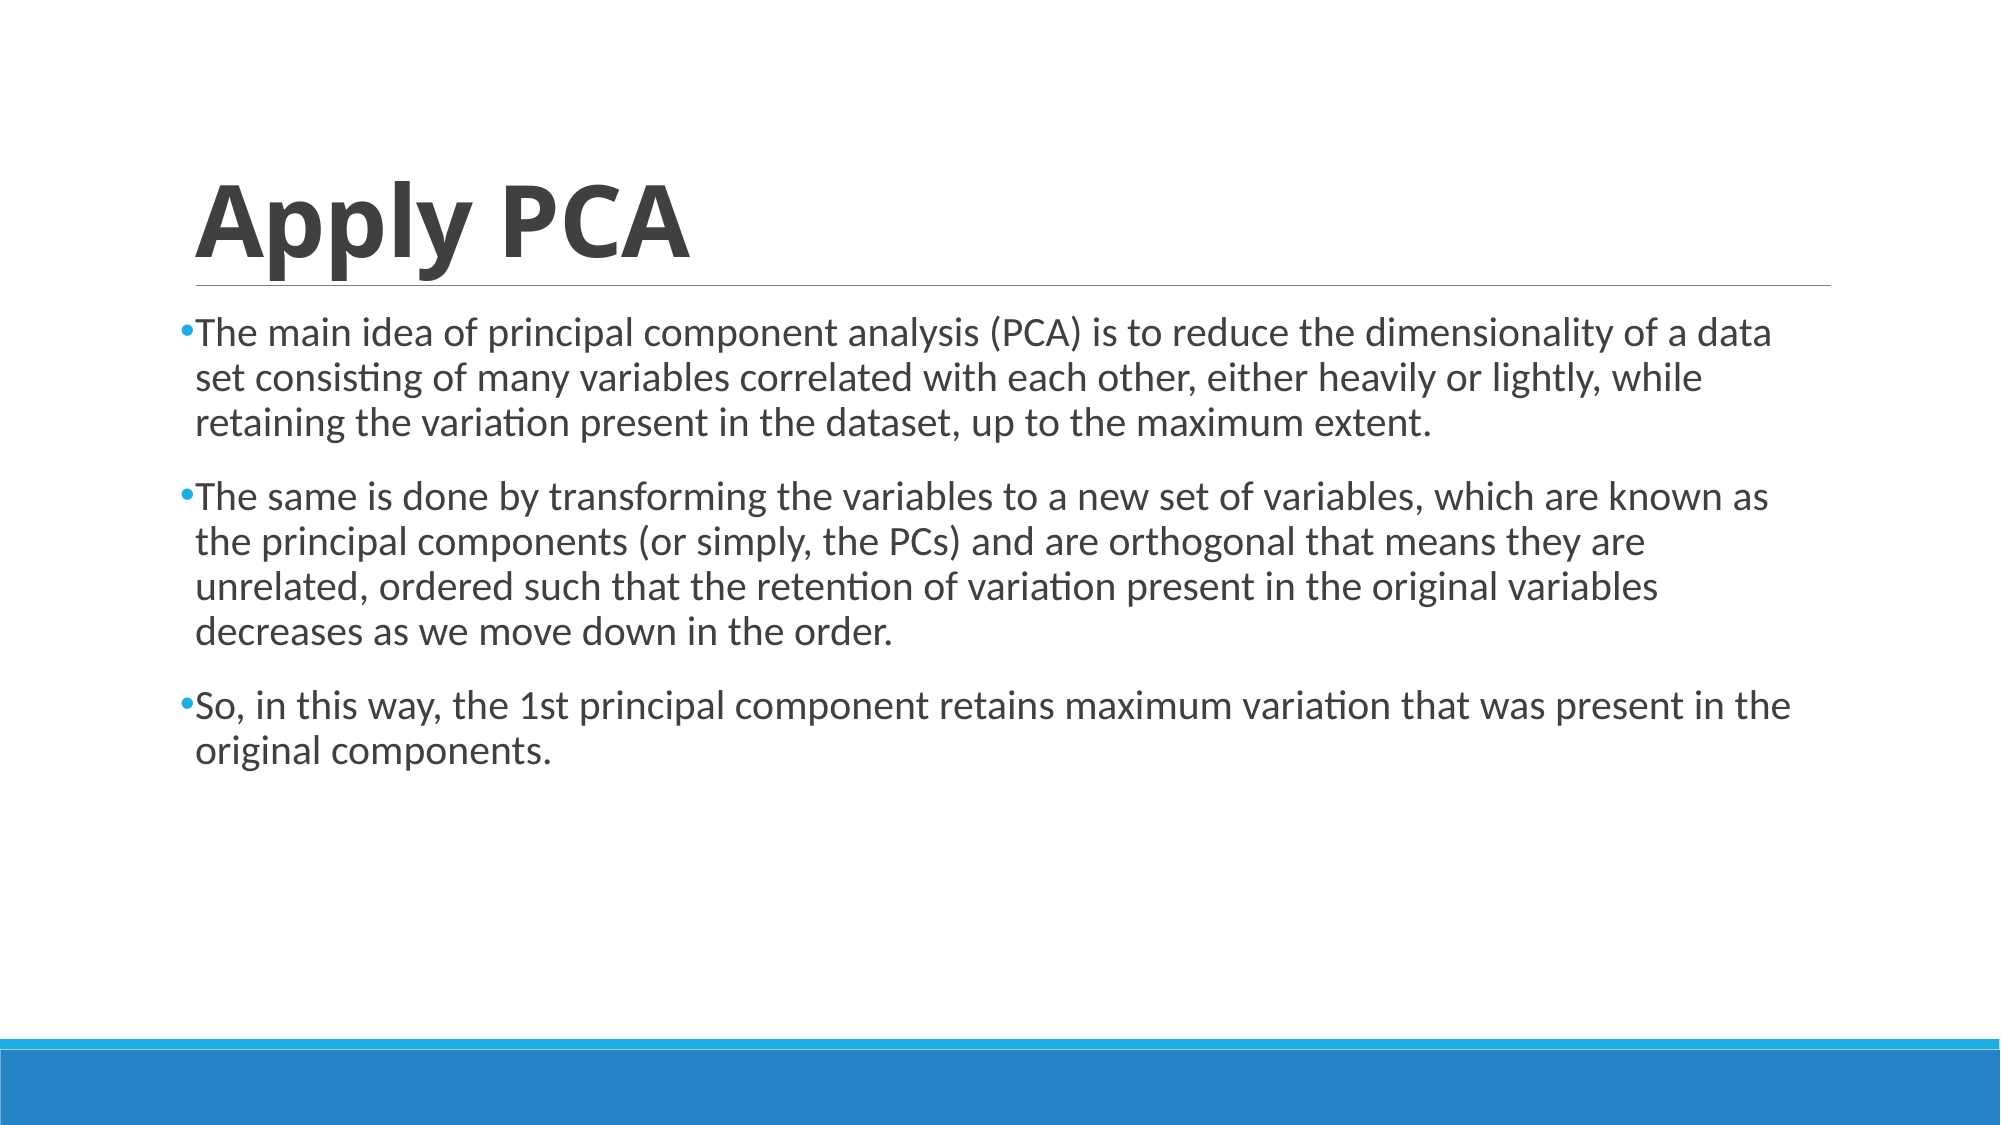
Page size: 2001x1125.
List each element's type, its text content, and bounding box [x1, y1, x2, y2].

list The main idea of principal component analysis (PCA) is to reduce the dimensionality of a data set consisting of many variables correlated with each other, either heavily or lightly, while retaining the variation present in the dataset, up to the maximum extent. The same is done by transforming the variables to a new set of variables, which are known as the principal components (or simply, the PCs) and are orthogonal that means they are unrelated, ordered such that the retention of variation present in the original variables decreases as we move down in the order. So, in this way, the 1st principal component retains maximum variation that was present in the original components. [180, 302, 1830, 963]
title Apply PCA [180, 47, 1830, 285]
